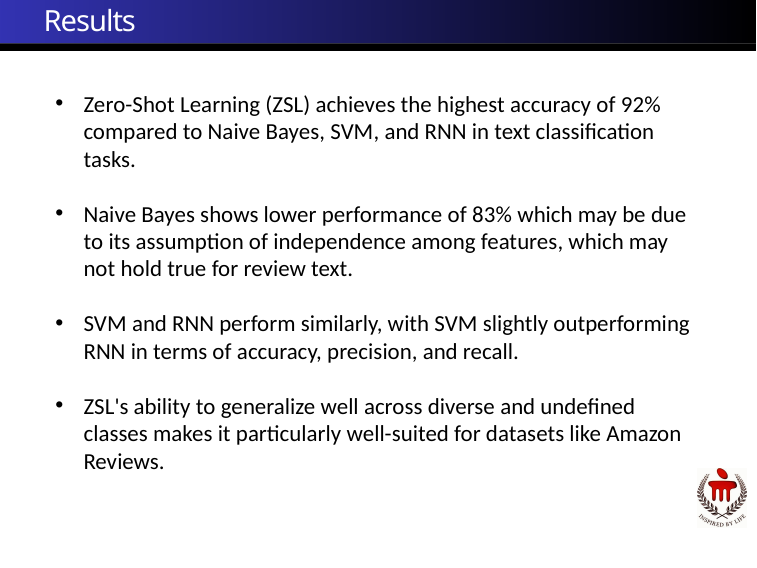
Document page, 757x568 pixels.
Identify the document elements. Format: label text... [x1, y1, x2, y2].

text_box Zero-Shot Learning (ZSL) achieves the highest accuracy of 92% compared to Naive Bayes, SVM, and RNN in text classification tasks. Naive Bayes shows lower performance of 83% which may be due to its assumption of independence among features, which may not hold true for review text. SVM and RNN perform similarly, with SVM slightly outperforming RNN in terms of accuracy, precision, and recall. ZSL's ability to generalize well across diverse and undefined classes makes it particularly well-suited for datasets like Amazon Reviews. [40, 81, 716, 482]
picture [697, 468, 747, 528]
picture [0, 0, 756, 51]
text_box Results [1, 0, 268, 38]
